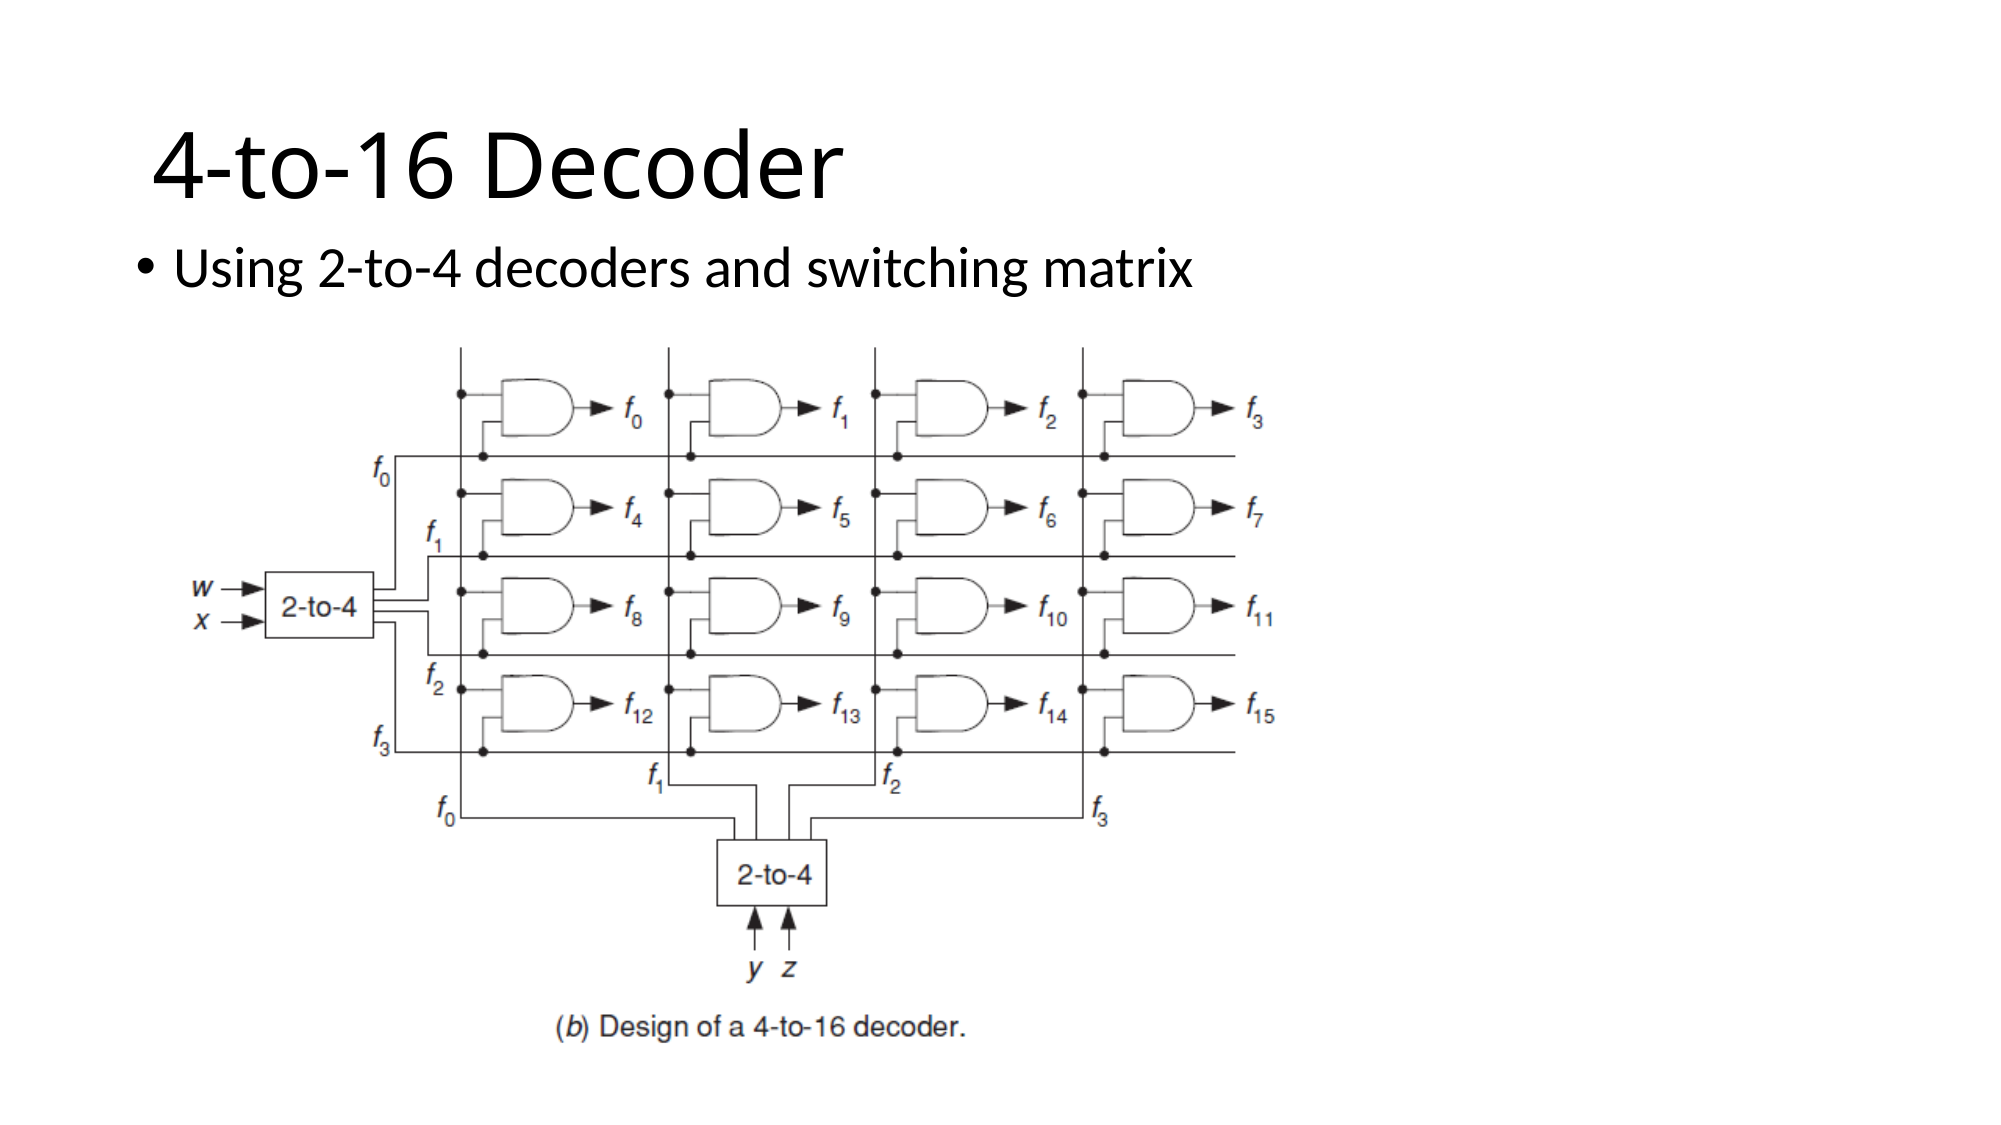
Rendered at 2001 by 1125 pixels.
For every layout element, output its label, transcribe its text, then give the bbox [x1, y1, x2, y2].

list Using 2-to-4 decoders and switching matrix [120, 229, 1846, 944]
title 4-to-16 Decoder [137, 59, 1863, 278]
picture [164, 321, 1345, 1054]
